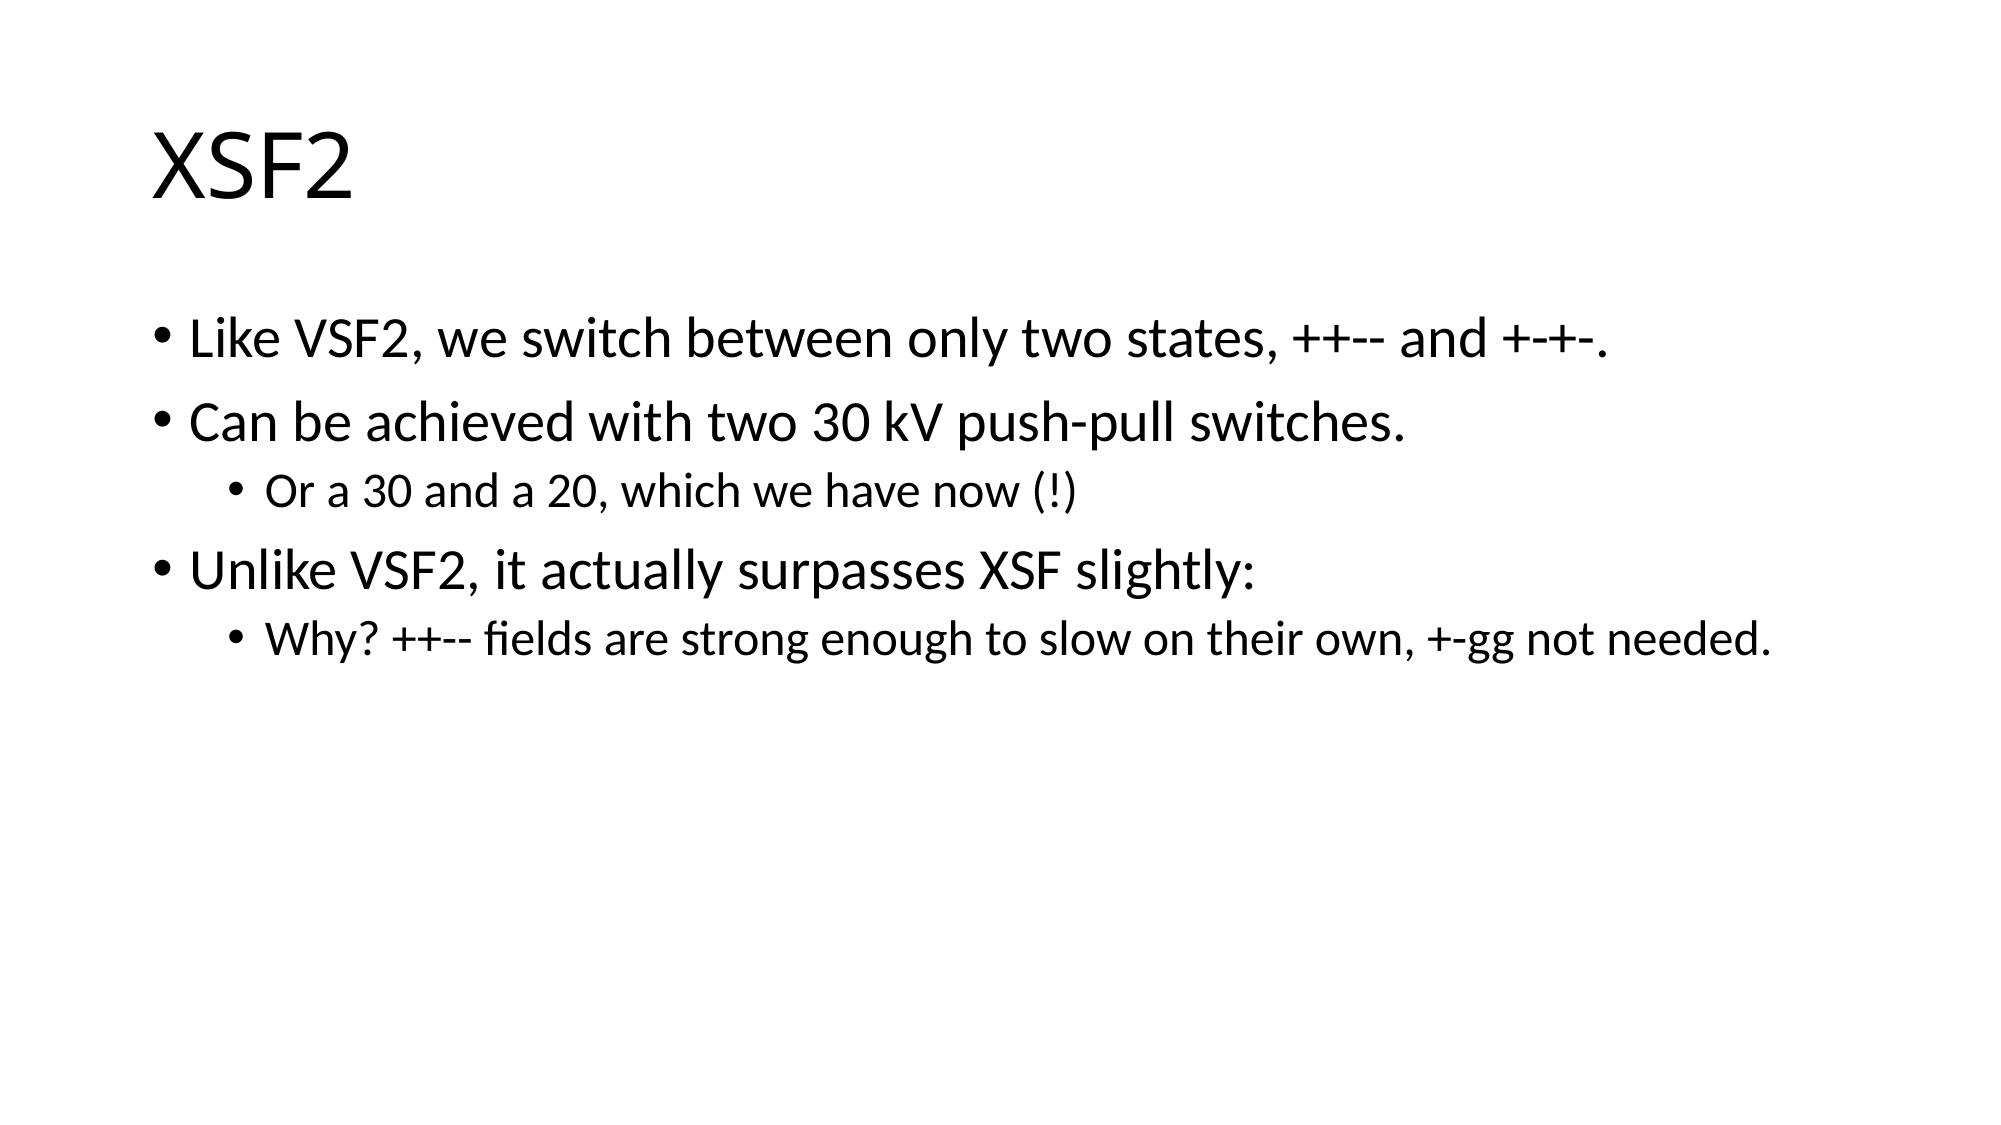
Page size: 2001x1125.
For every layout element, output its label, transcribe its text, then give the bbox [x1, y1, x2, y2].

list Like VSF2, we switch between only two states, ++-- and +-+-. Can be achieved with two 30 kV push-pull switches. Or a 30 and a 20, which we have now (!) Unlike VSF2, it actually surpasses XSF slightly: Why? ++-- fields are strong enough to slow on their own, +-gg not needed. [137, 299, 1863, 1014]
title XSF2 [137, 59, 1863, 278]
